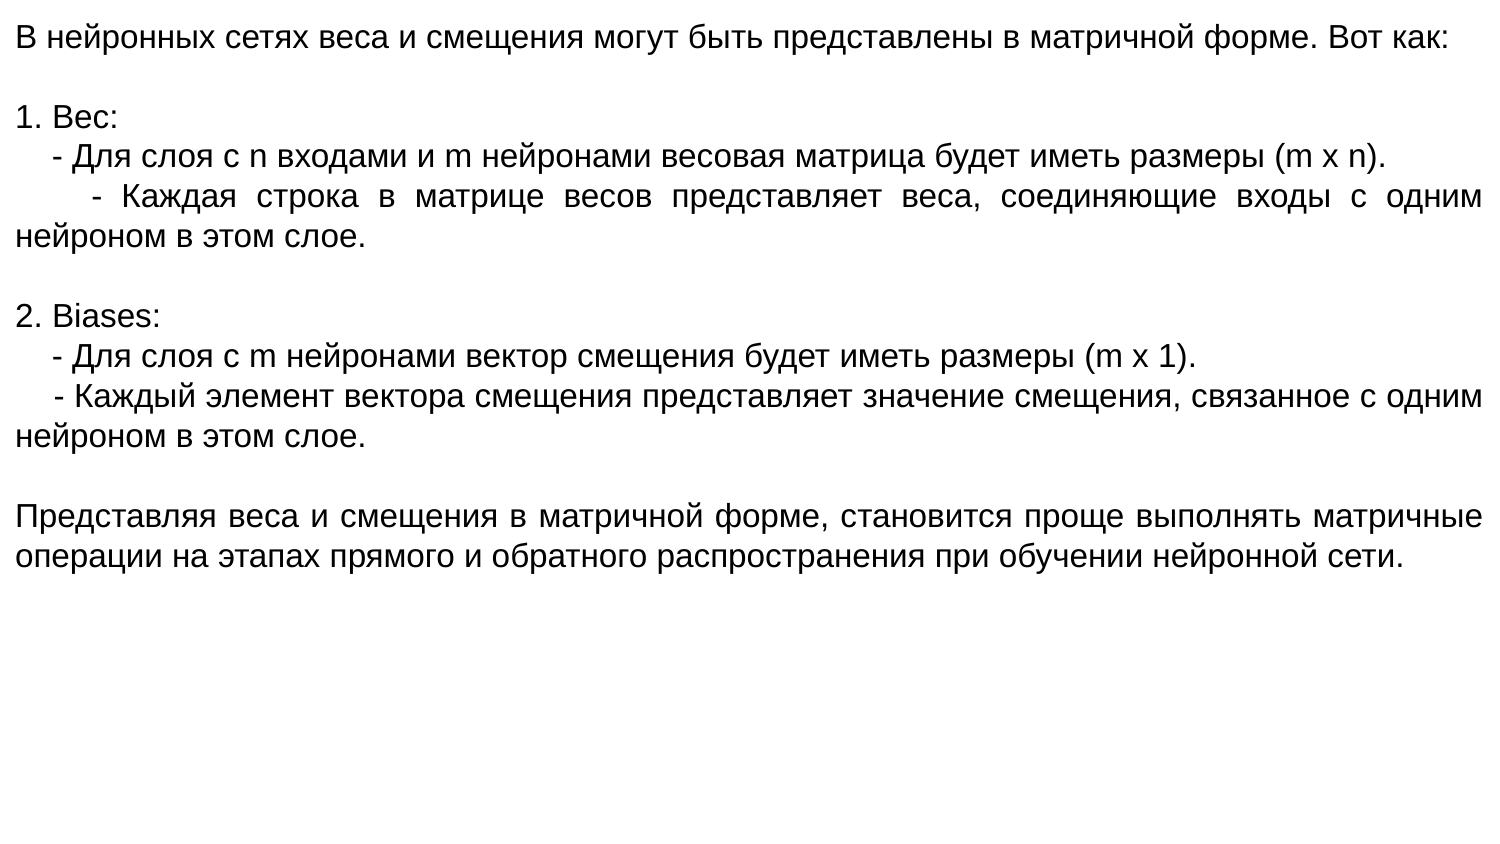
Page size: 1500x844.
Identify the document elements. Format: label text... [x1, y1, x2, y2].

text_box В нейронных сетях веса и смещения могут быть представлены в матричной форме. Вот как: 1. Вес: - Для слоя с n входами и m нейронами весовая матрица будет иметь размеры (m x n). - Каждая строка в матрице весов представляет веса, соединяющие входы с одним нейроном в этом слое. 2. Biases: - Для слоя с m нейронами вектор смещения будет иметь размеры (m x 1). - Каждый элемент вектора смещения представляет значение смещения, связанное с одним нейроном в этом слое. Представляя веса и смещения в матричной форме, становится проще выполнять матричные операции на этапах прямого и обратного распространения при обучении нейронной сети. [0, 0, 1500, 589]
